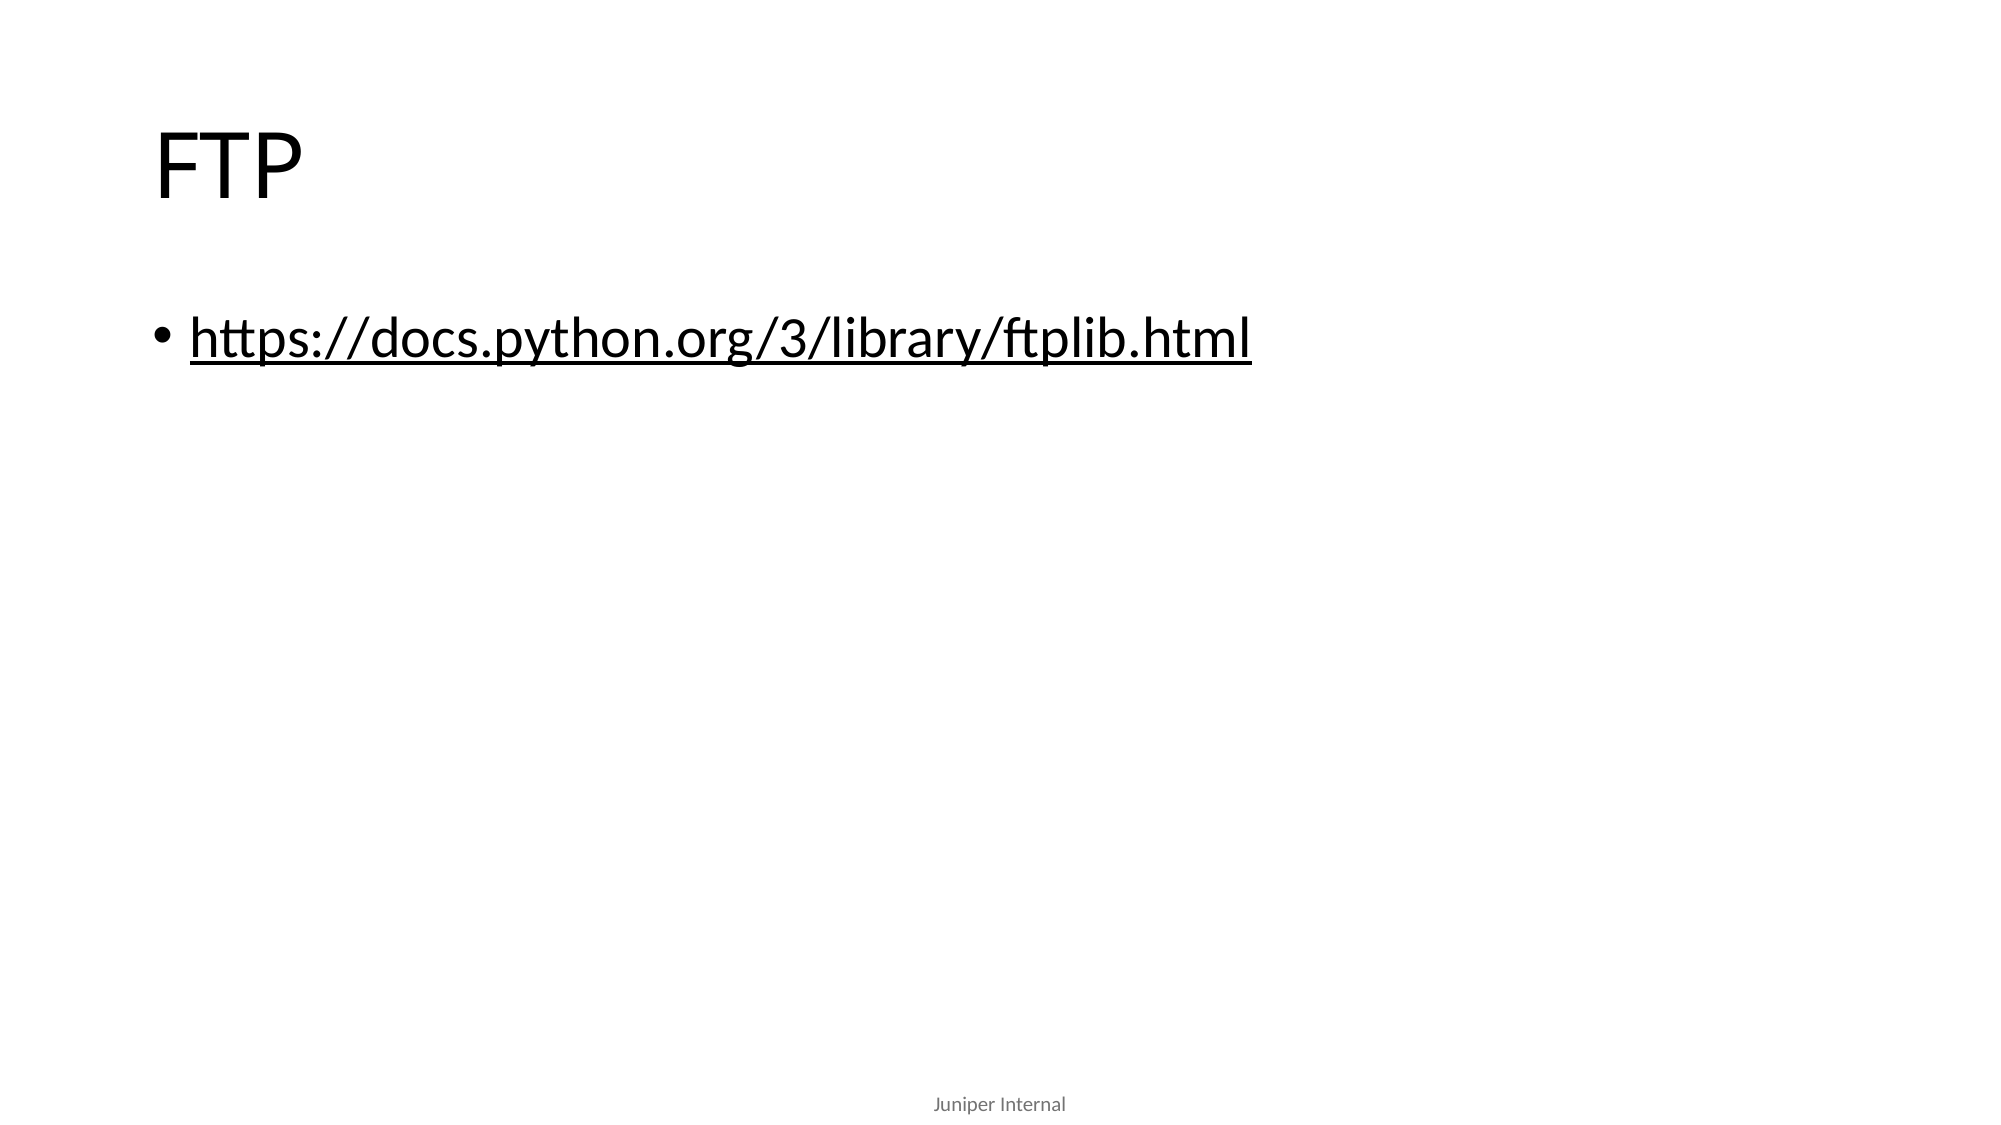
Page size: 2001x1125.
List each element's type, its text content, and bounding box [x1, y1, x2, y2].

title FTP [137, 59, 1863, 278]
list https://docs.python.org/3/library/ftplib.html [137, 299, 1863, 1014]
